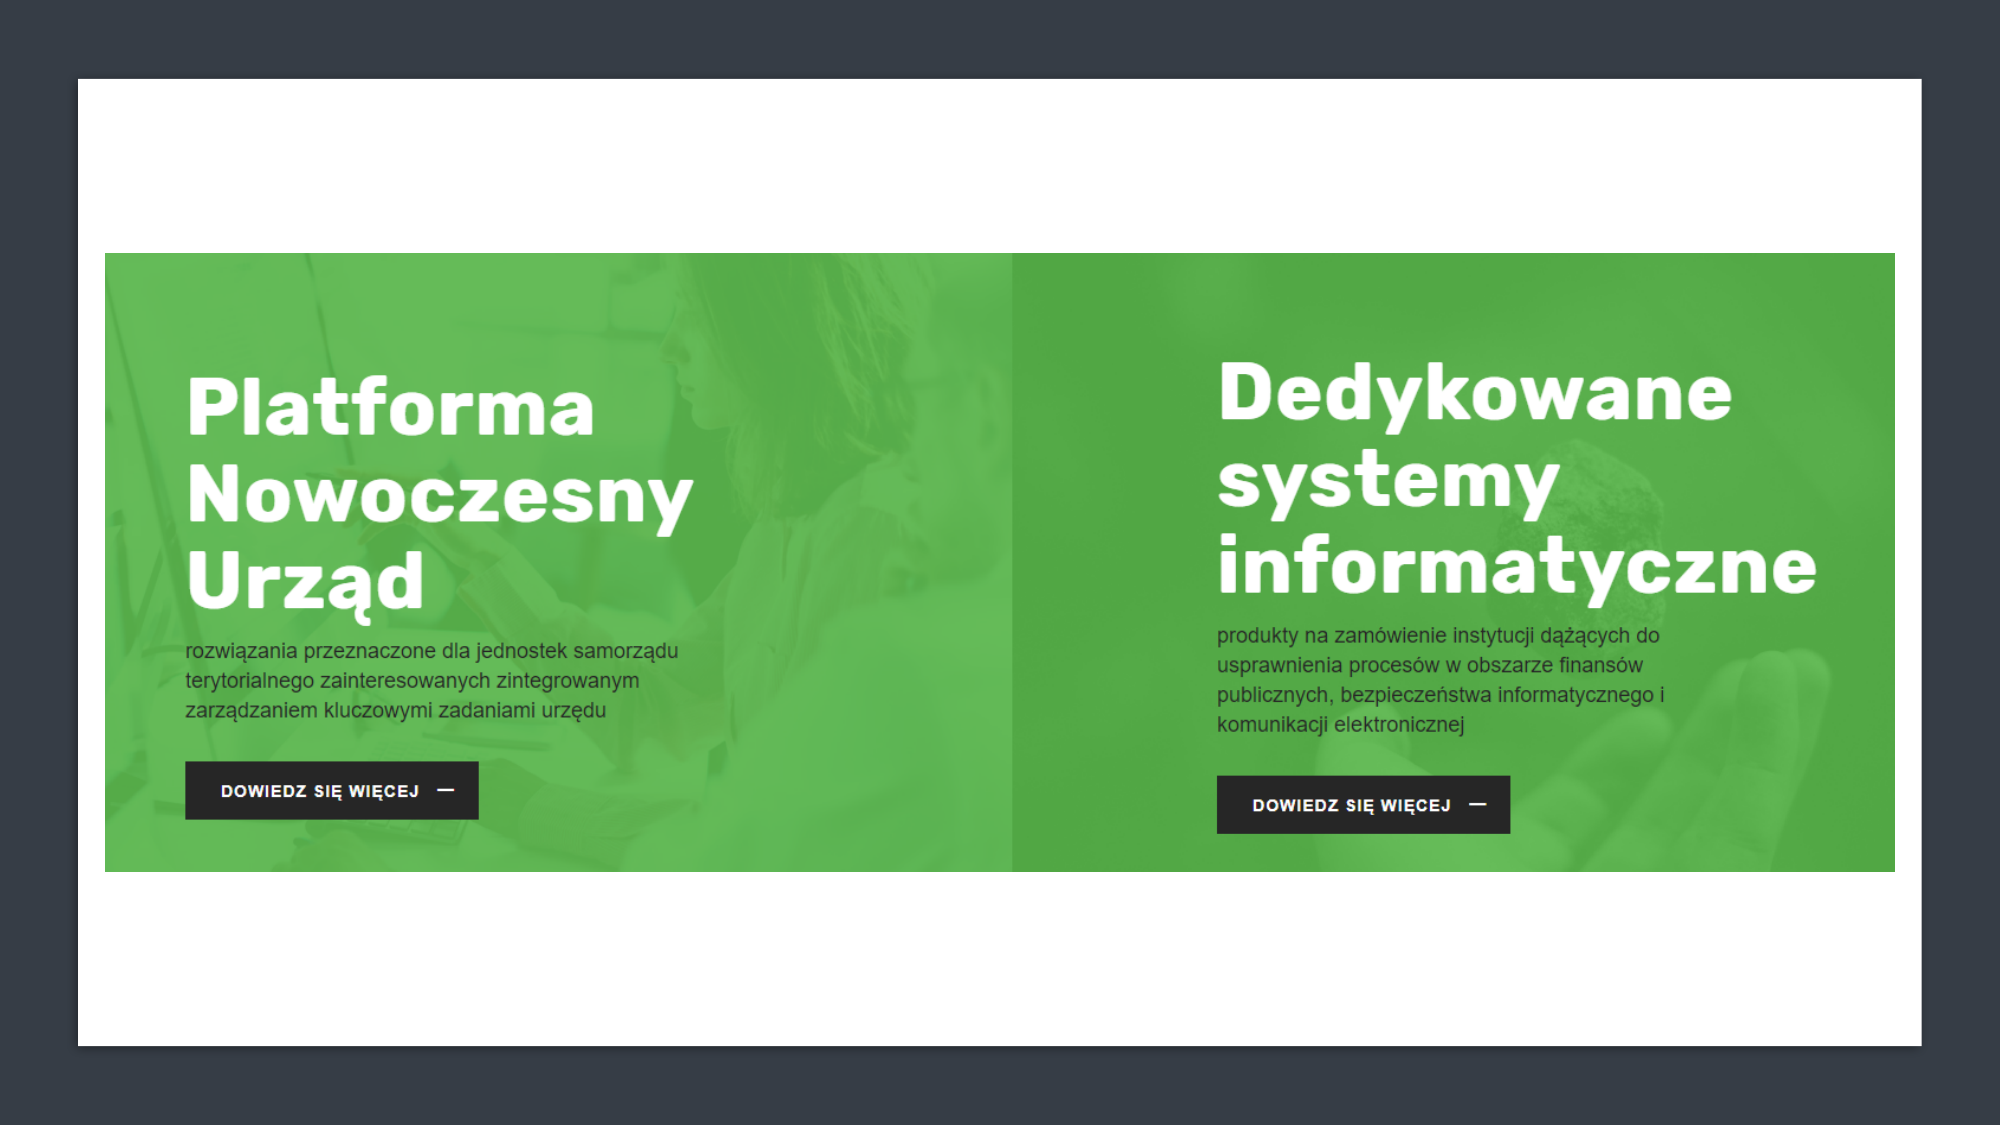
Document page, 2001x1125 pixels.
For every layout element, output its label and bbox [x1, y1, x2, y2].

picture [105, 253, 1895, 872]
text_box [0, 0, 2000, 1125]
text_box [77, 77, 1923, 1048]
